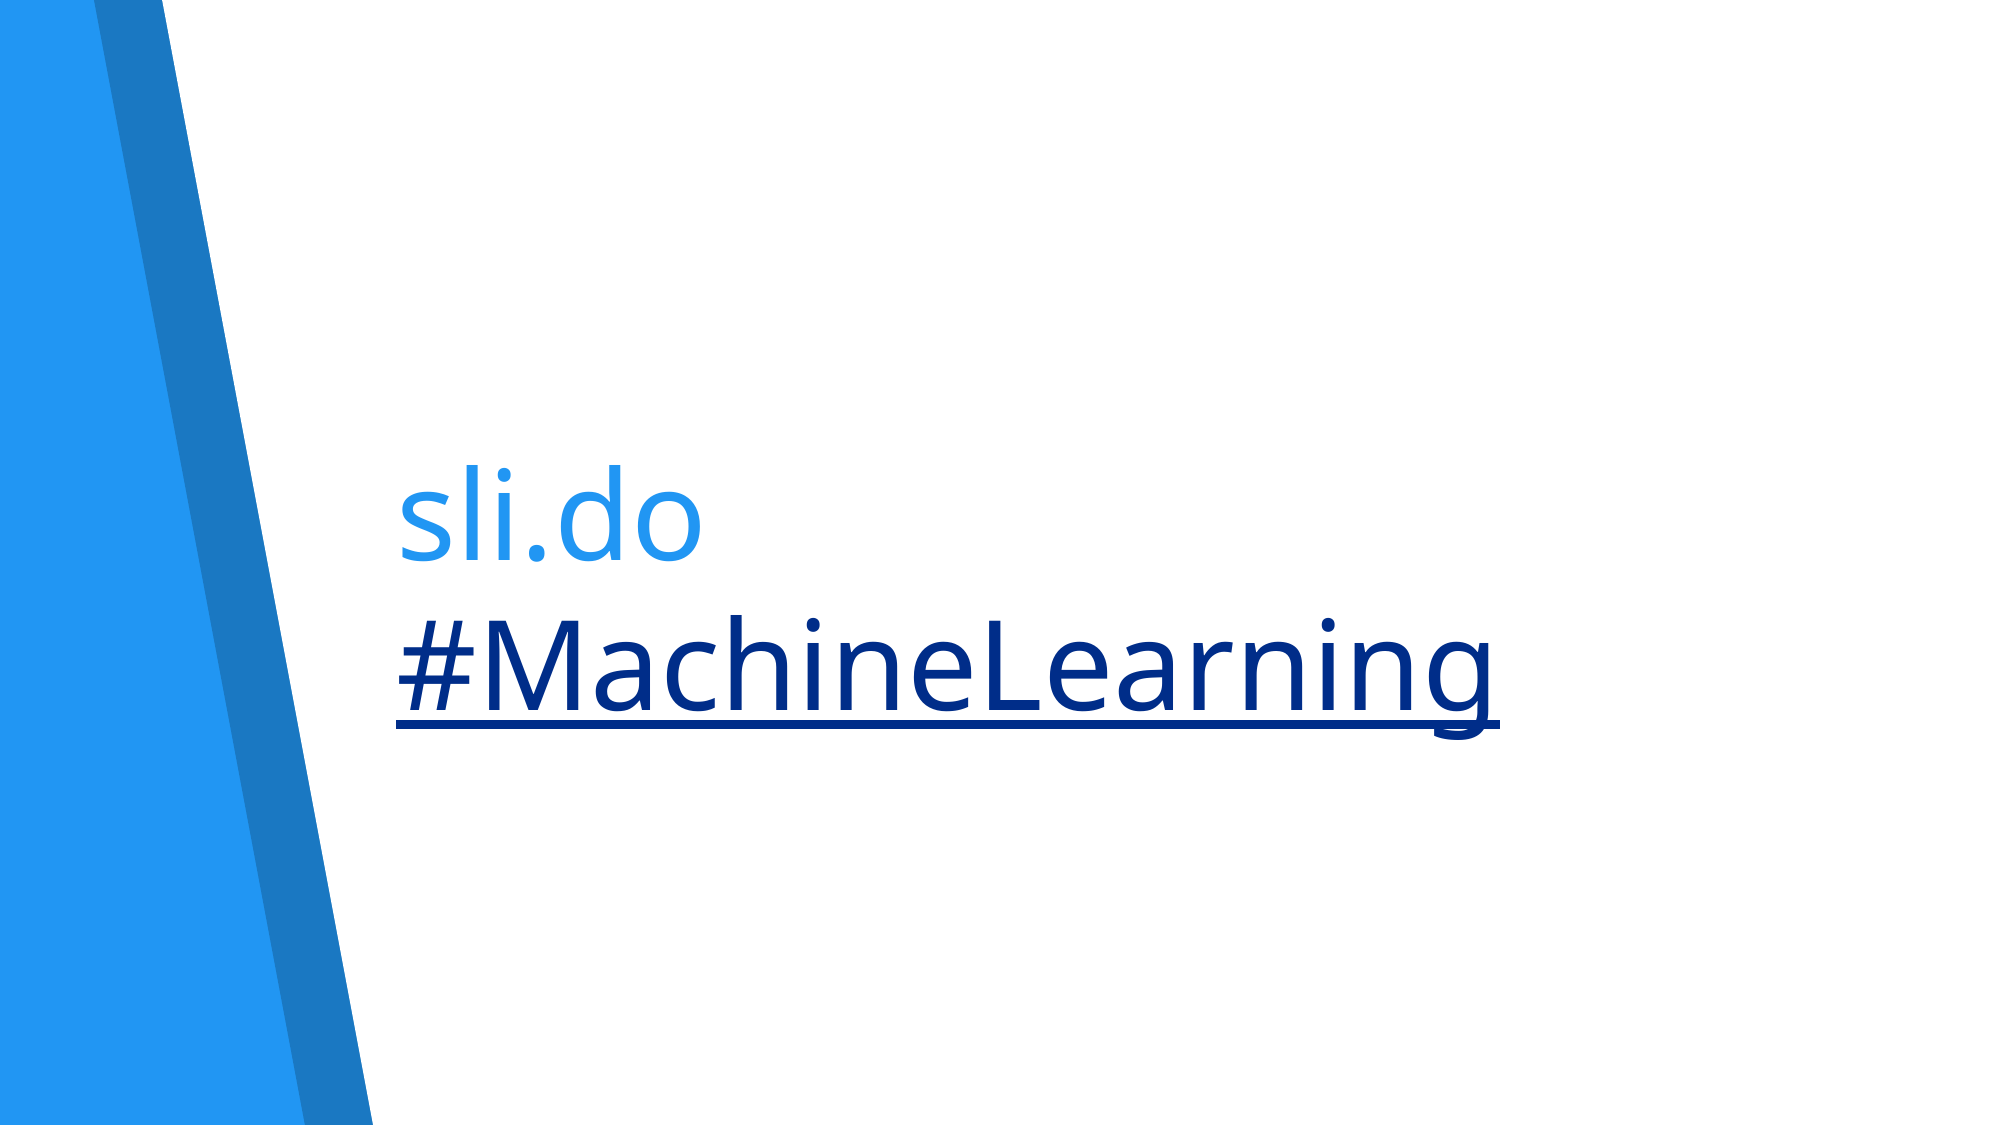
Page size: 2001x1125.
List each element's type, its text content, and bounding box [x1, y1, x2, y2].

title sli.do #MachineLearning [381, 280, 1942, 749]
